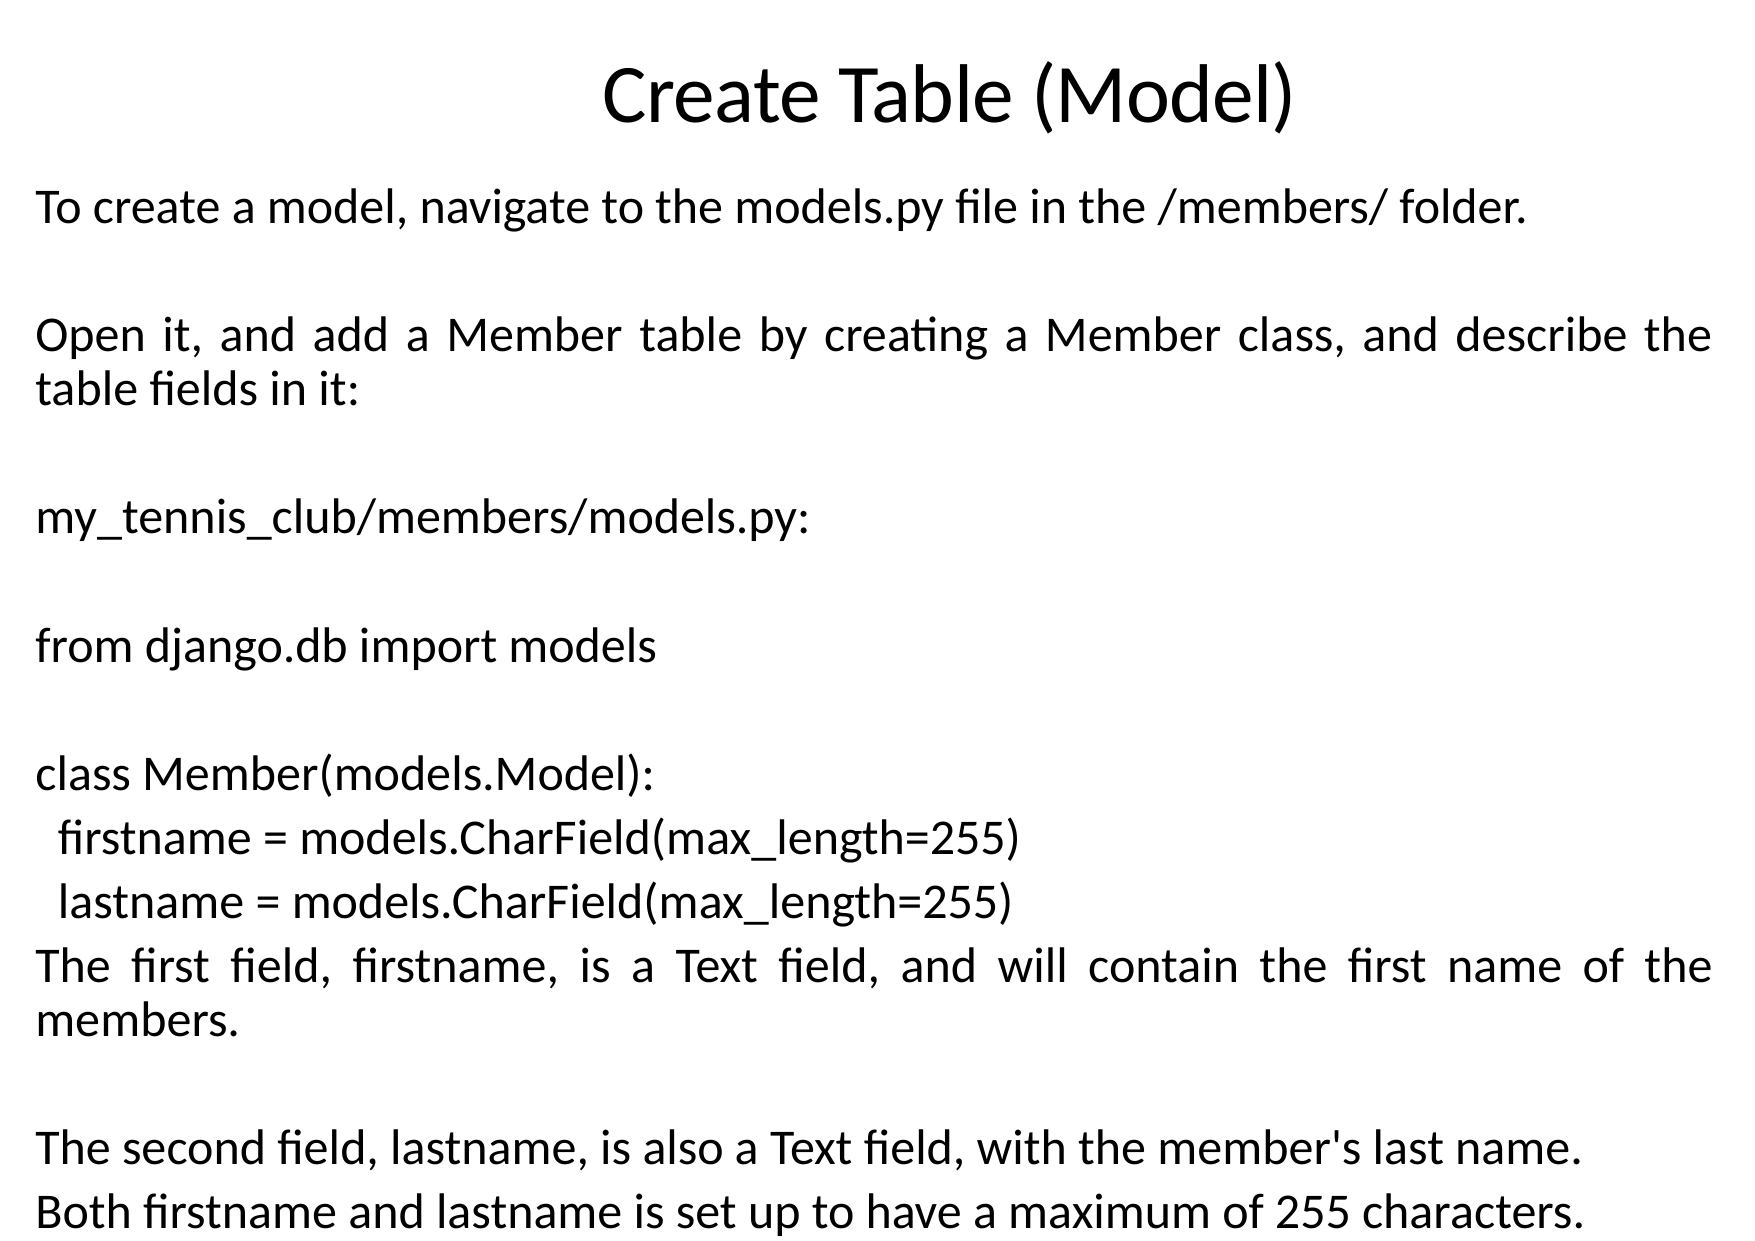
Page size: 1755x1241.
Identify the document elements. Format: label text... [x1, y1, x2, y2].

text_box To create a model, navigate to the models.py file in the /members/ folder. Open it, and add a Member table by creating a Member class, and describe the table fields in it: my_tennis_club/members/models.py: from django.db import models class Member(models.Model): firstname = models.CharField(max_length=255) lastname = models.CharField(max_length=255) The first field, firstname, is a Text field, and will contain the first name of the members. The second field, lastname, is also a Text field, with the member's last name. Both firstname and lastname is set up to have a maximum of 255 characters. [0, 170, 1715, 1240]
title Create Table (Model) [359, 0, 1395, 170]
